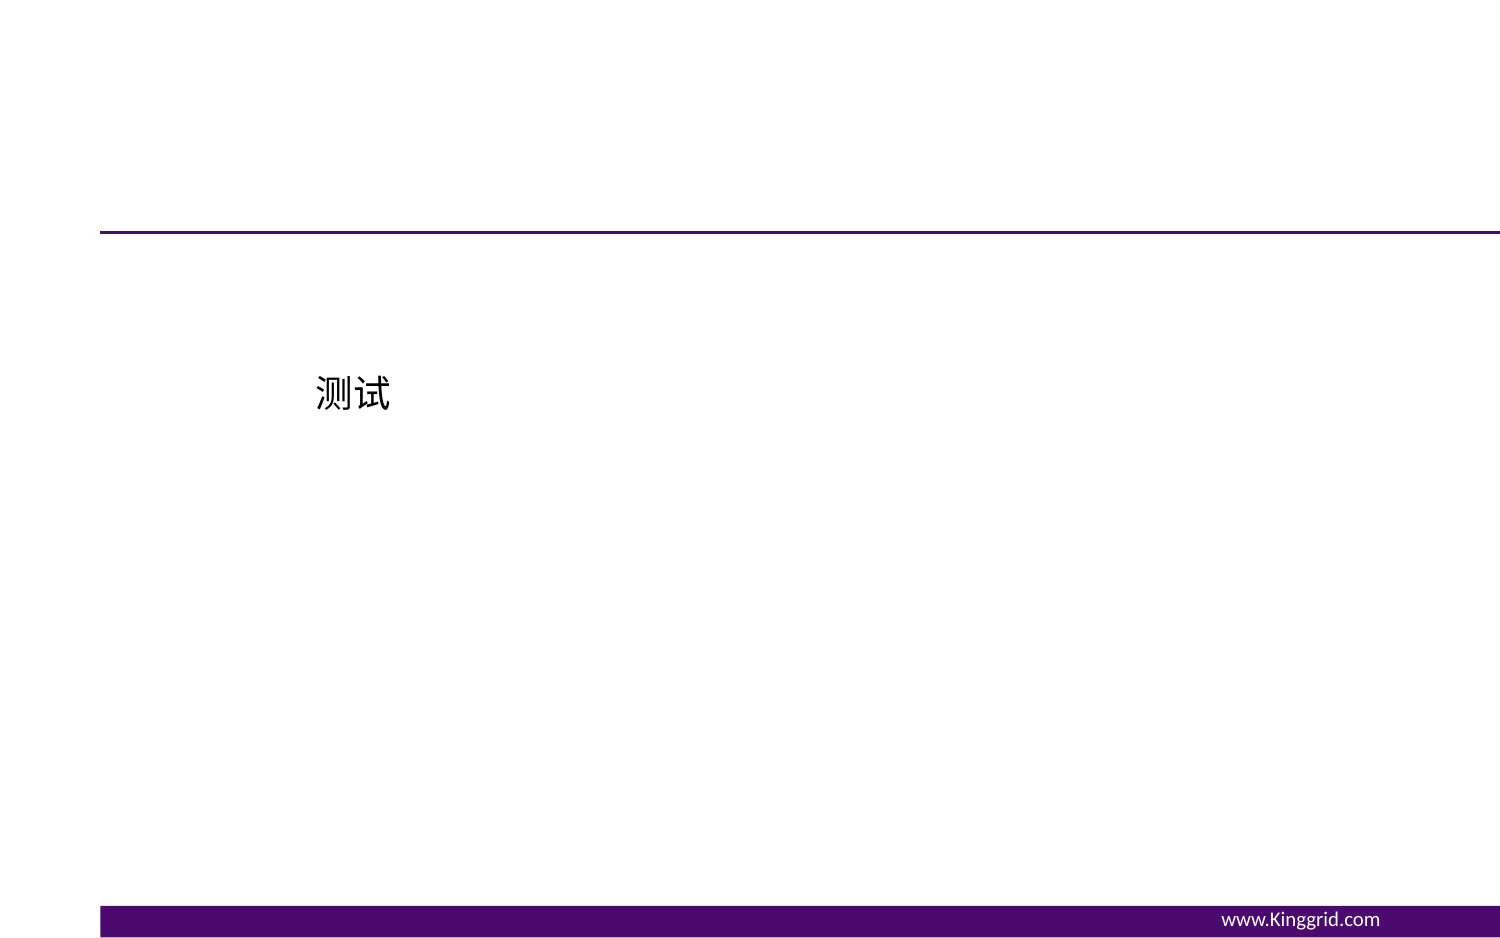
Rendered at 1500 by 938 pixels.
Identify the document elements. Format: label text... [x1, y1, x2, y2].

text_box 测试 [301, 362, 691, 423]
